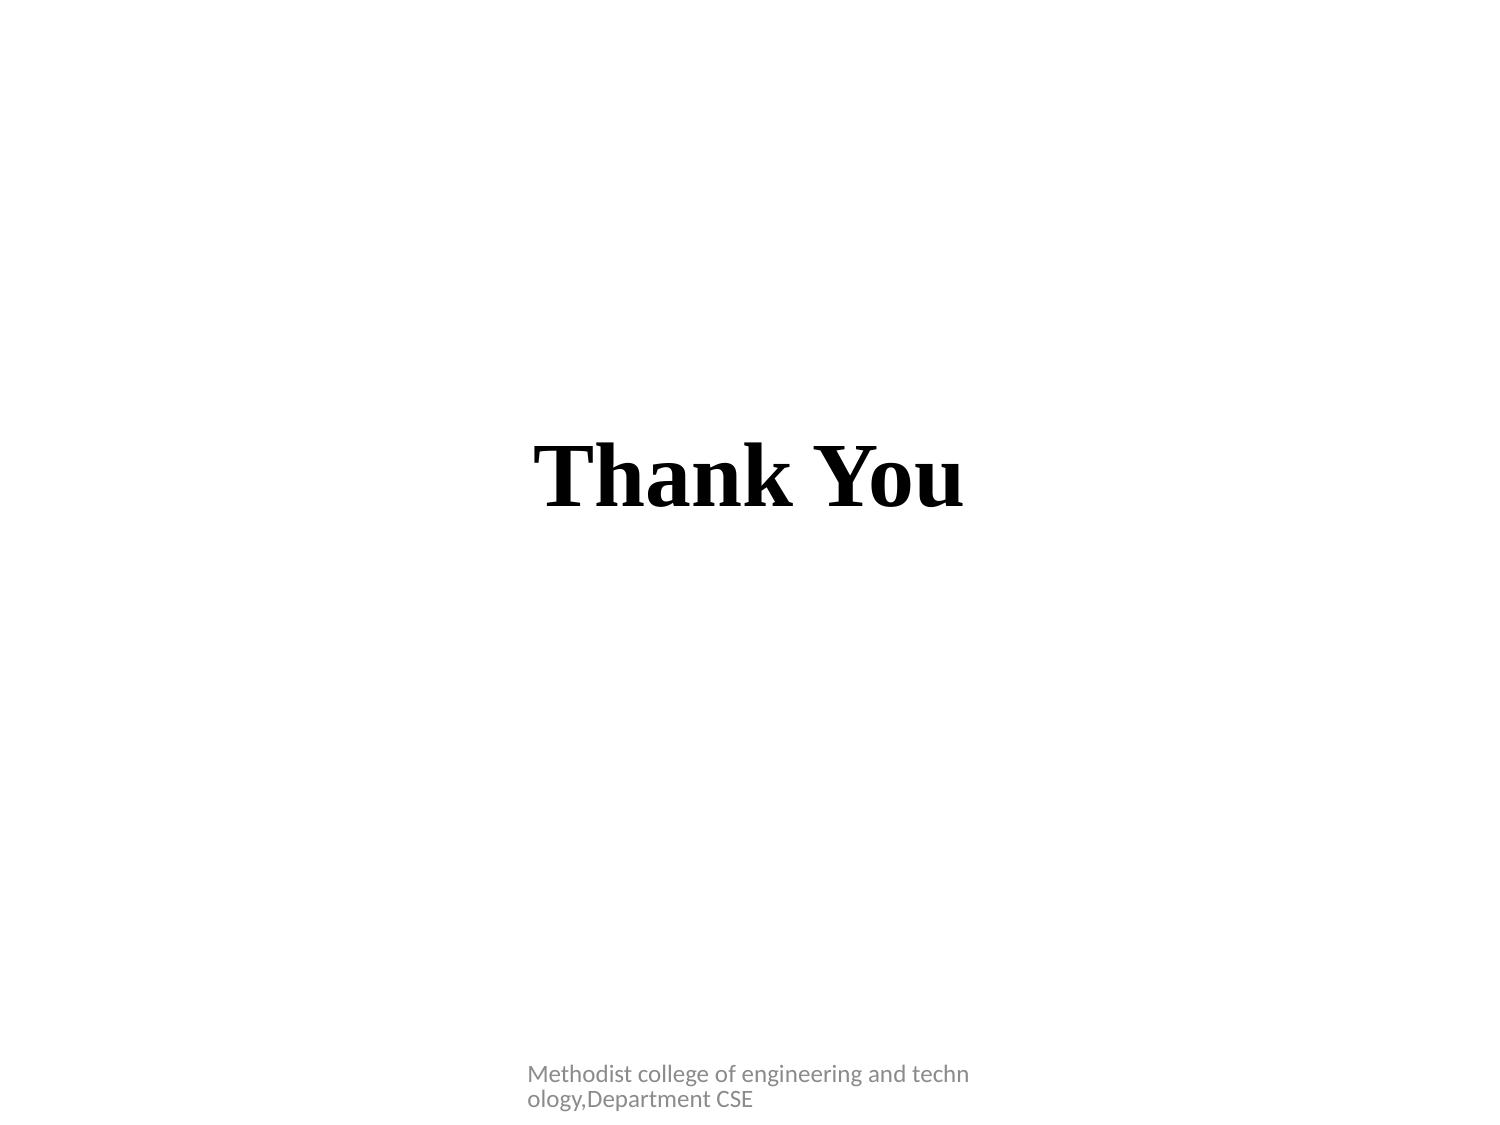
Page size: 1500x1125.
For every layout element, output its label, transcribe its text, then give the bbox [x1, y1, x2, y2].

title Thank You [112, 349, 1388, 591]
footer Methodist college of engineering and technology,Department CSE [512, 1042, 988, 1103]
